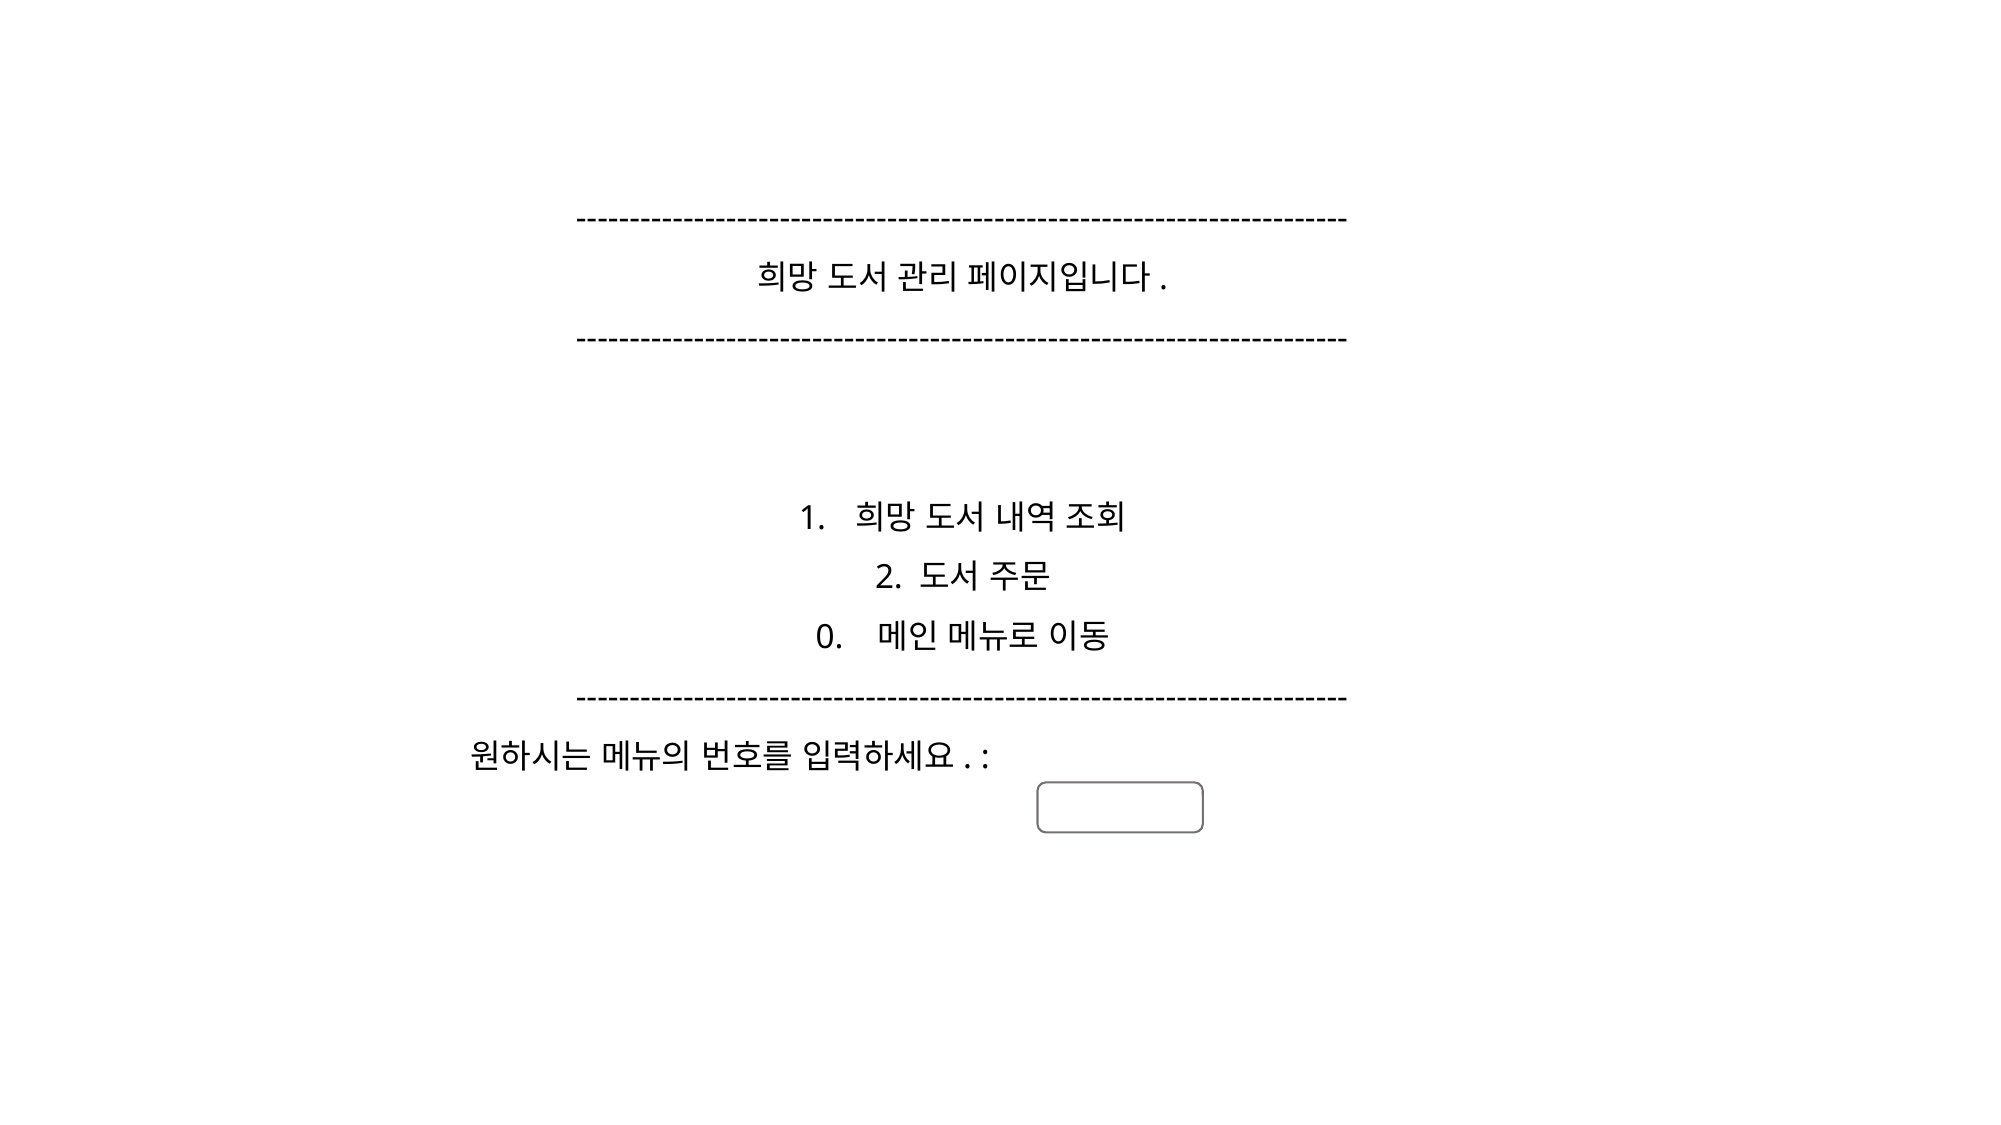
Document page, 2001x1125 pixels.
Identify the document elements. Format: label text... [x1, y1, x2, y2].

text_box [1036, 781, 1204, 834]
text_box ------------------------------------------------------------------------ 희망 도서 관리 페이지입니다. ------------------------------------------------------------------------ 희망 도서 내역 조회 2. 도서 주문 0. 메인 메뉴로 이동 ------------------------------------------------------------------------ 원하시는 메뉴의 번호를 입력하세요. : [455, 169, 1471, 783]
